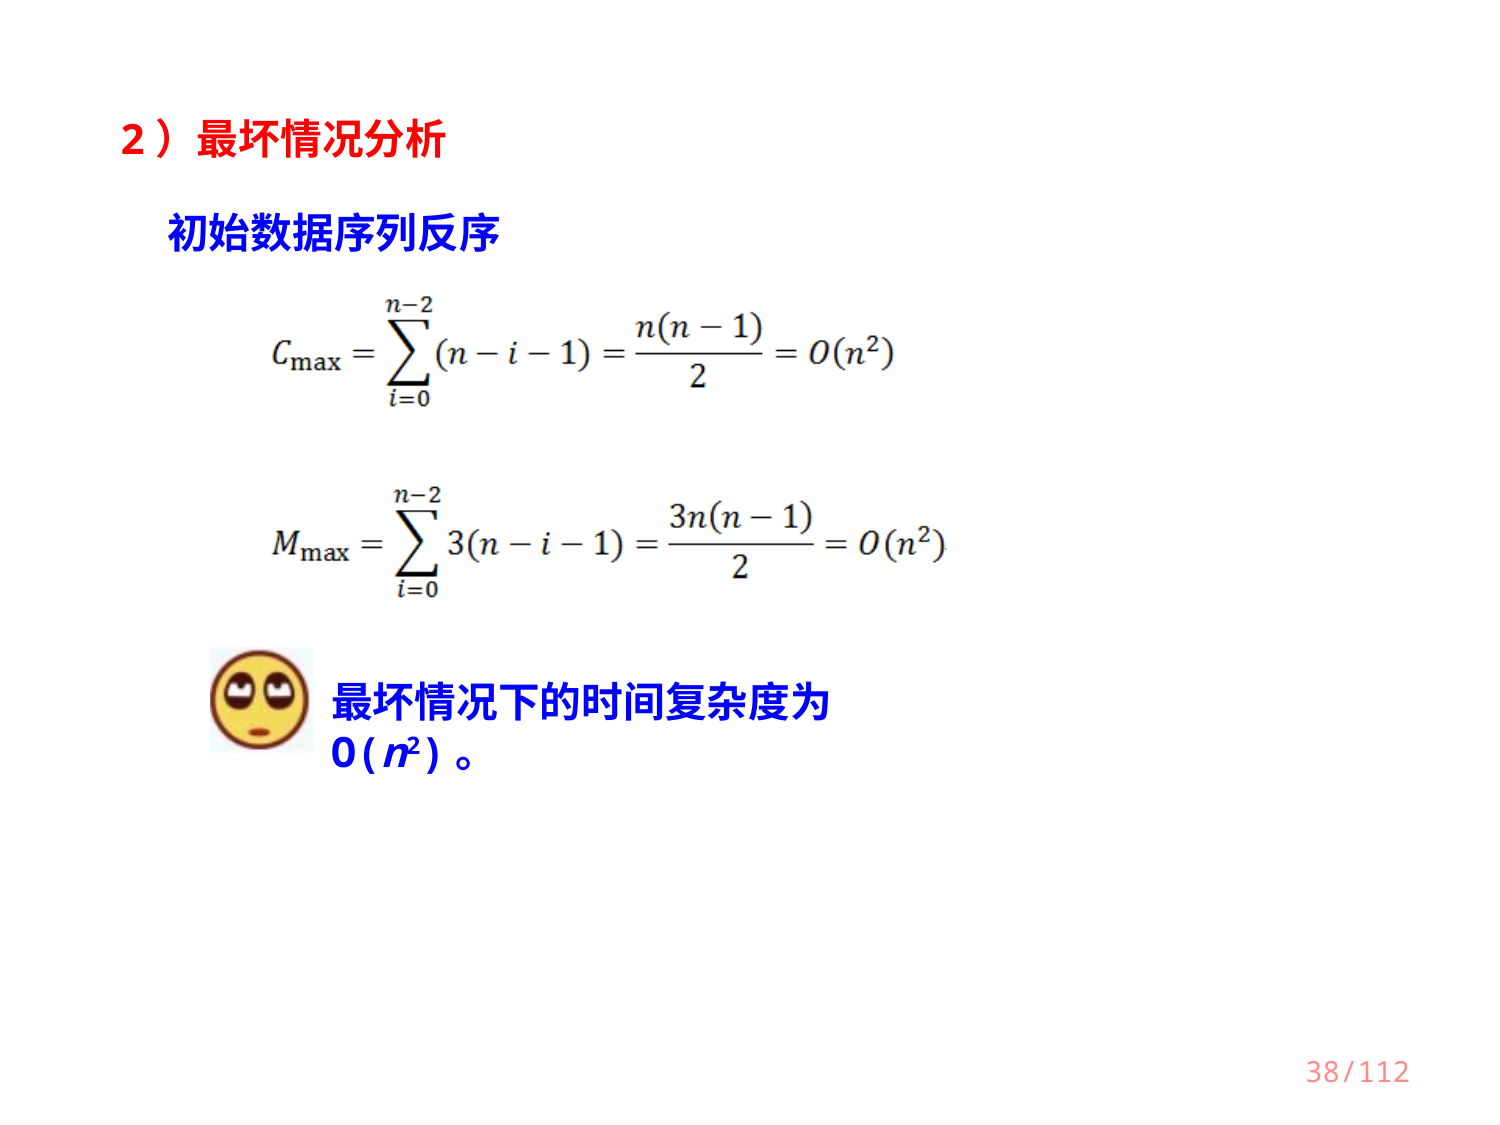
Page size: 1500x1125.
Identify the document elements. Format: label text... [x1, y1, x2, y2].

text_box 最坏情况下的时间复杂度为O(n2)。 [316, 667, 961, 783]
picture [266, 468, 962, 610]
slide_number 38/112 [1242, 1042, 1425, 1103]
text_box 初始数据序列反序 [152, 199, 563, 264]
picture [257, 280, 905, 419]
text_box 2）最坏情况分析 [105, 105, 551, 171]
picture [210, 647, 315, 753]
